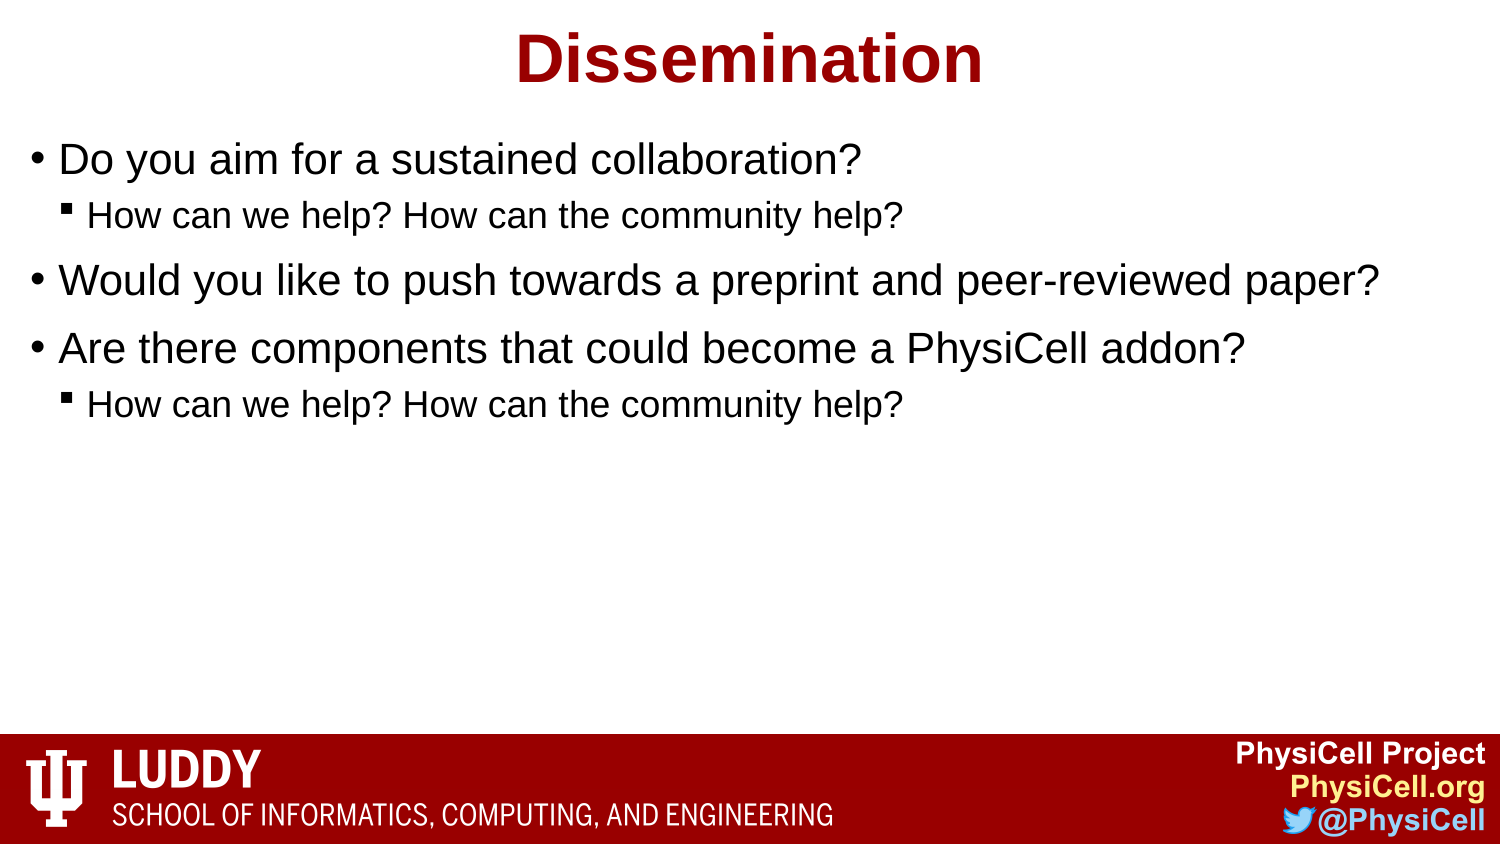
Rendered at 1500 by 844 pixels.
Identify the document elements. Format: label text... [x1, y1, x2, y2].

picture [0, 739, 1500, 844]
list Do you aim for a sustained collaboration? How can we help? How can the community help? Would you like to push towards a preprint and peer-reviewed paper? Are there components that could become a PhysiCell addon? How can we help? How can the community help? [0, 123, 1500, 739]
title Dissemination [0, 0, 1500, 121]
